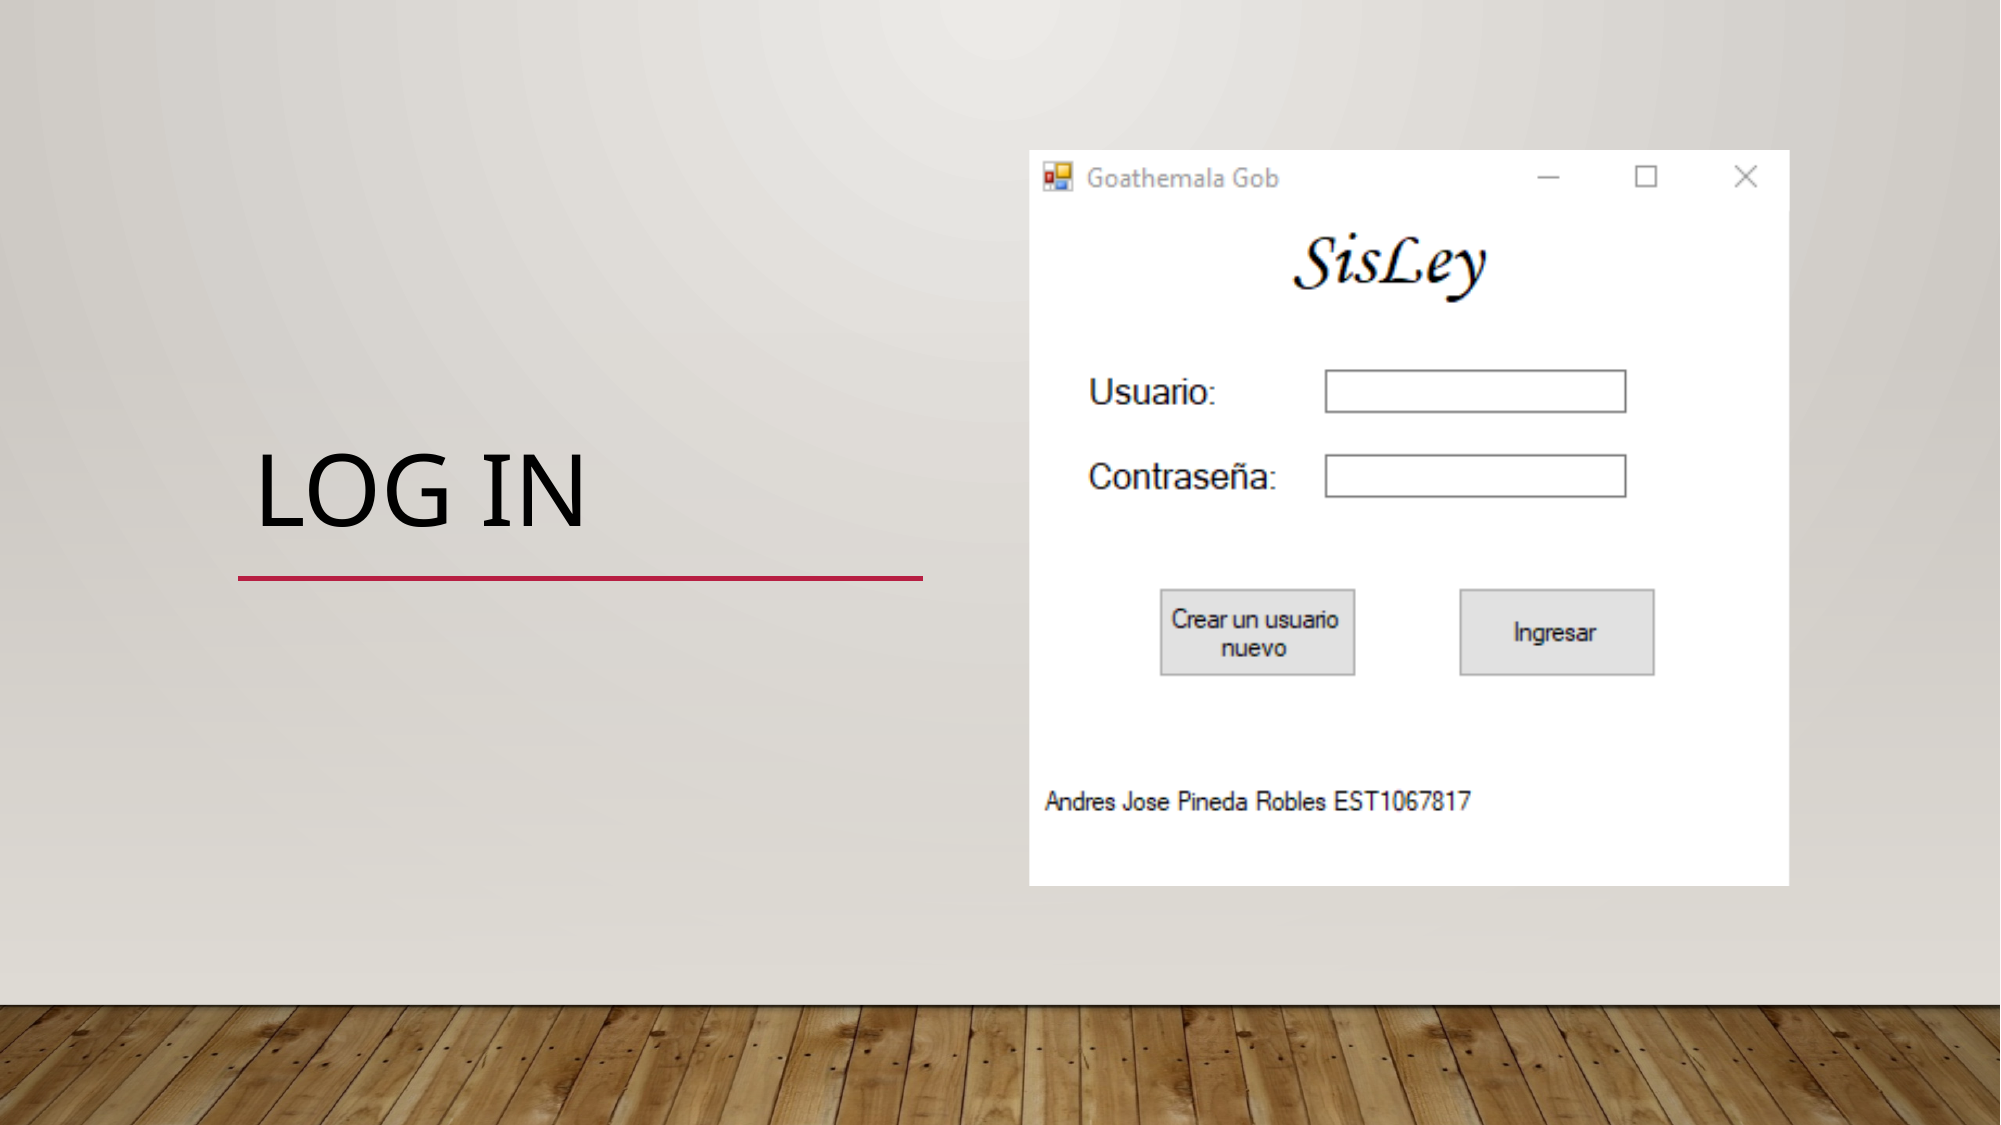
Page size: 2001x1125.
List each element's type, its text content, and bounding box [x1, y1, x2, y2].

title Log in [238, 157, 924, 549]
text_box [0, 0, 2000, 330]
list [1029, 150, 1790, 886]
text_box [0, 330, 2000, 1004]
picture [0, 1006, 2000, 1125]
